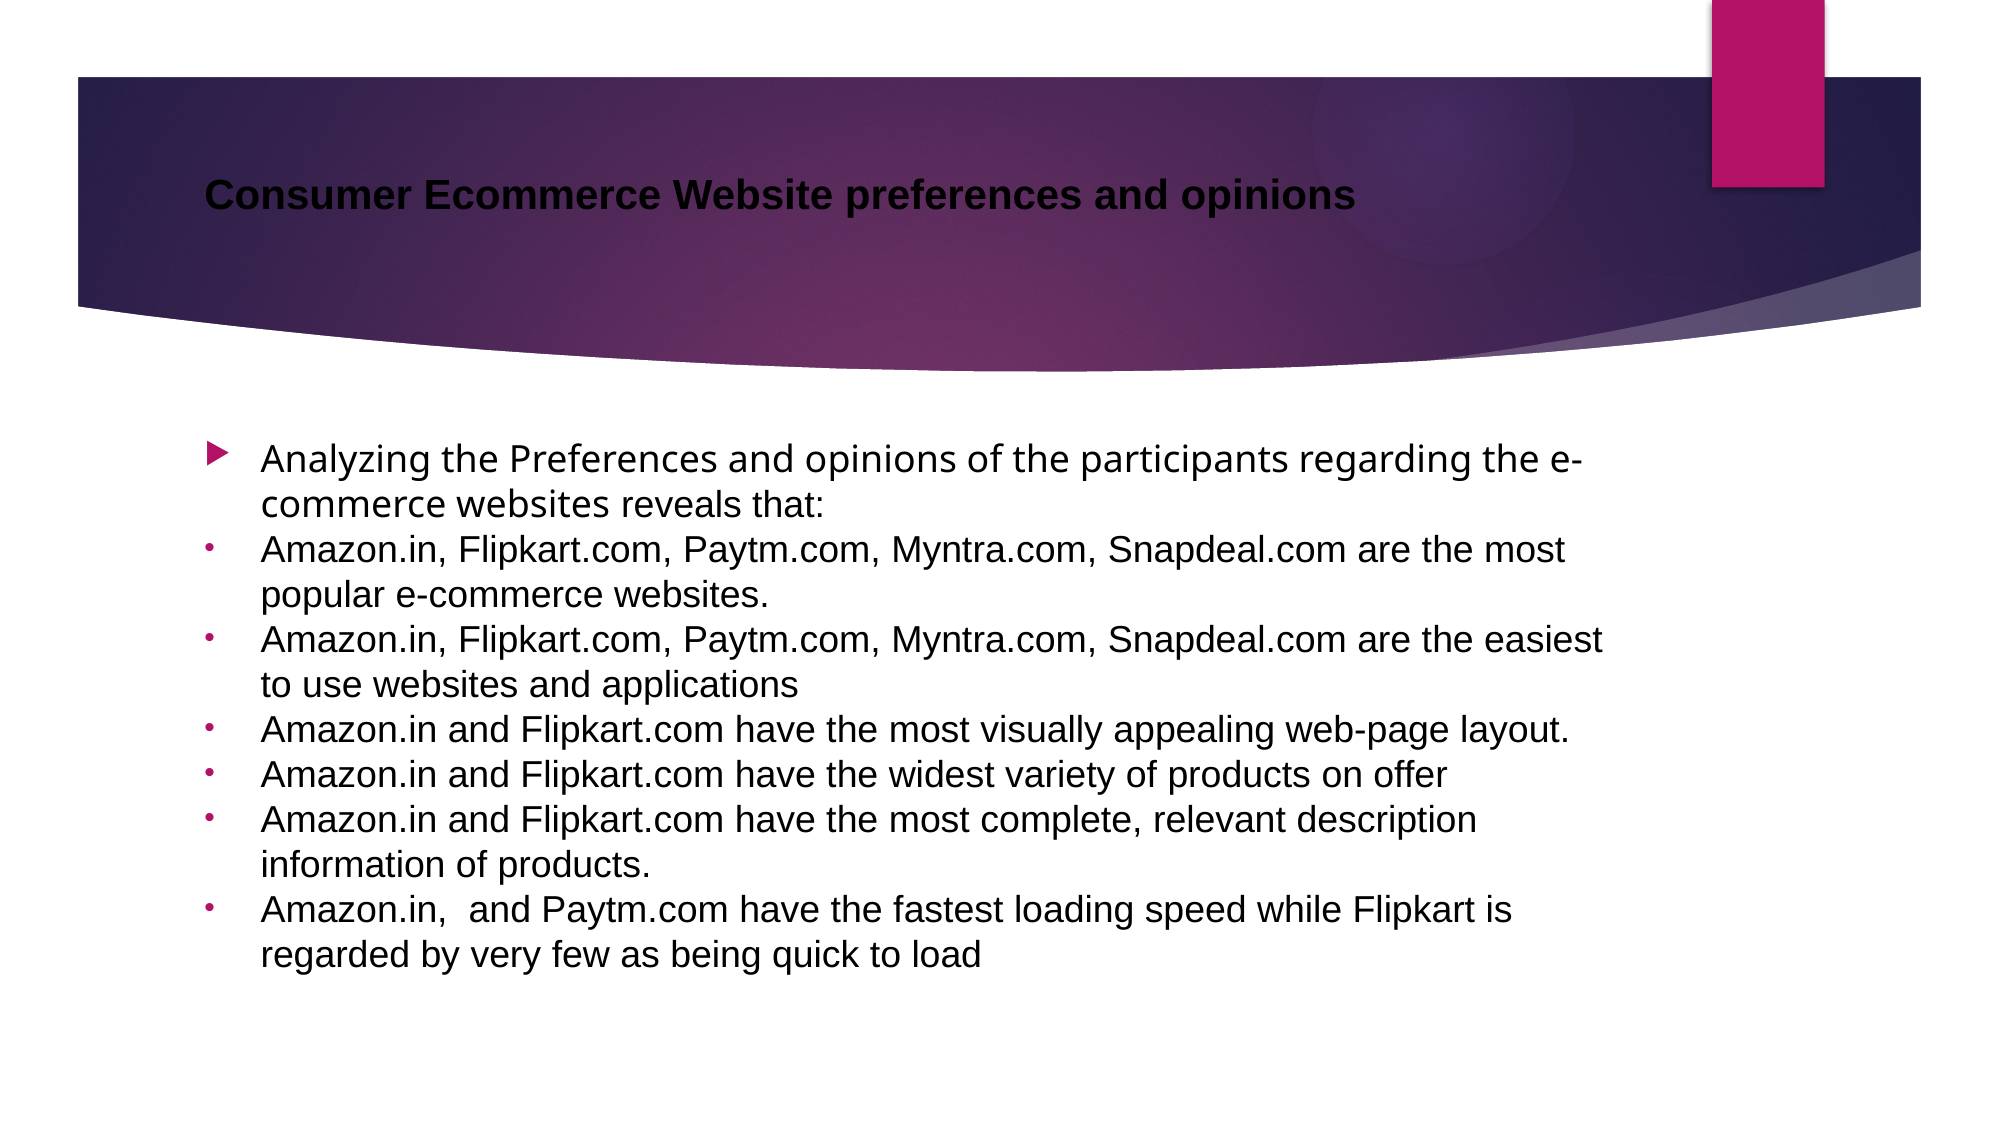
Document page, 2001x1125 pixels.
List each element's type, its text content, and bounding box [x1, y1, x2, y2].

title Consumer Ecommerce Website preferences and opinions [189, 159, 1627, 276]
list Analyzing the Preferences and opinions of the participants regarding the e-commerce websites reveals that: Amazon.in, Flipkart.com, Paytm.com, Myntra.com, Snapdeal.com are the most popular e-commerce websites. Amazon.in, Flipkart.com, Paytm.com, Myntra.com, Snapdeal.com are the easiest to use websites and applications Amazon.in and Flipkart.com have the most visually appealing web-page layout. Amazon.in and Flipkart.com have the widest variety of products on offer Amazon.in and Flipkart.com have the most complete, relevant description information of products. Amazon.in, and Paytm.com have the fastest loading speed while Flipkart is regarded by very few as being quick to load [189, 427, 1638, 988]
